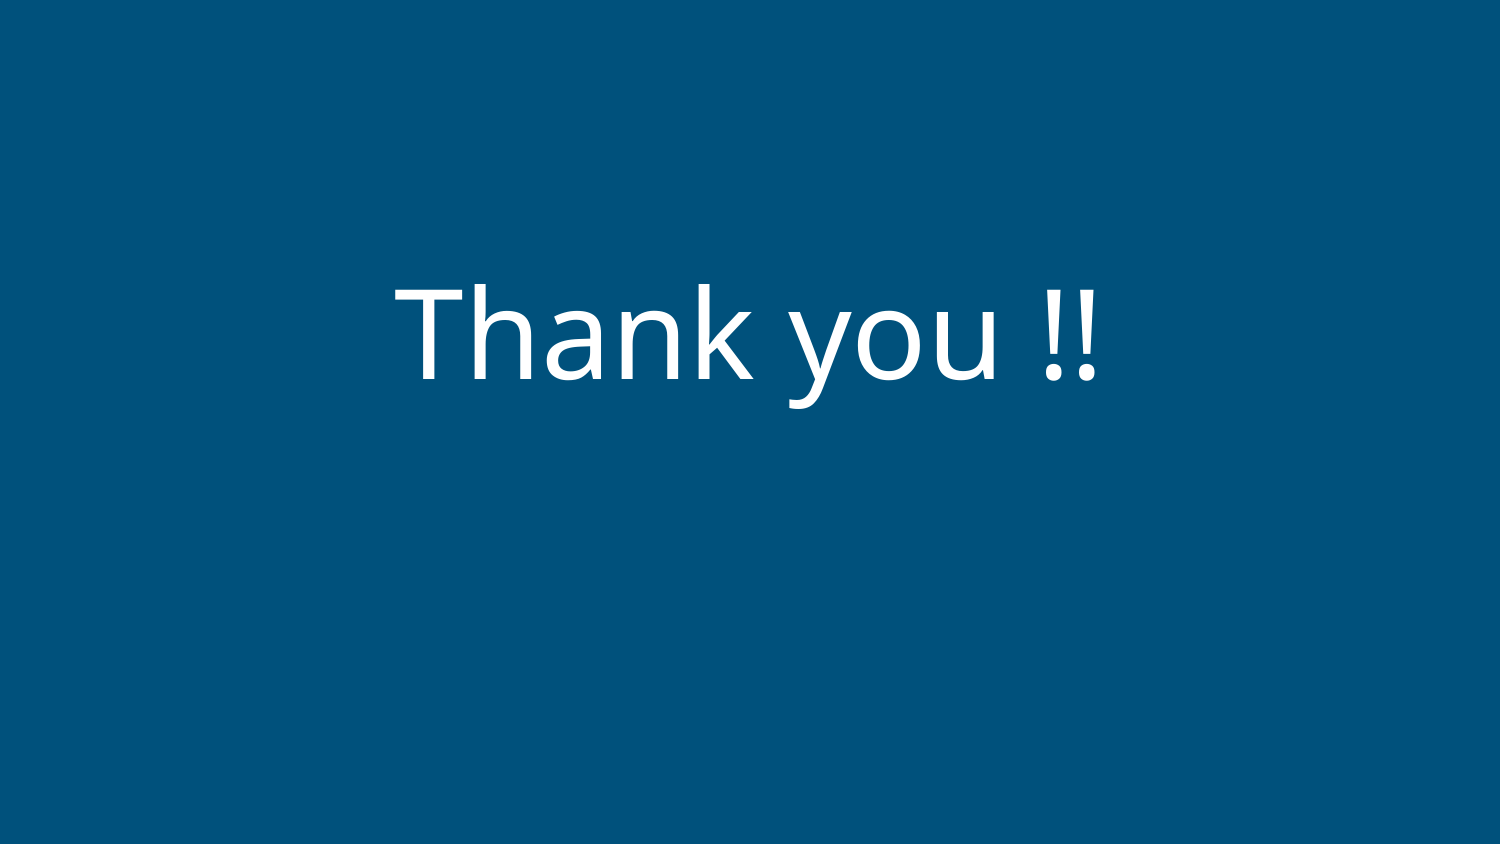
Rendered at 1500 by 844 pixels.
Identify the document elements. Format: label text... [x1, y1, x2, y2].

text_box Thank you !! [277, 239, 1222, 579]
